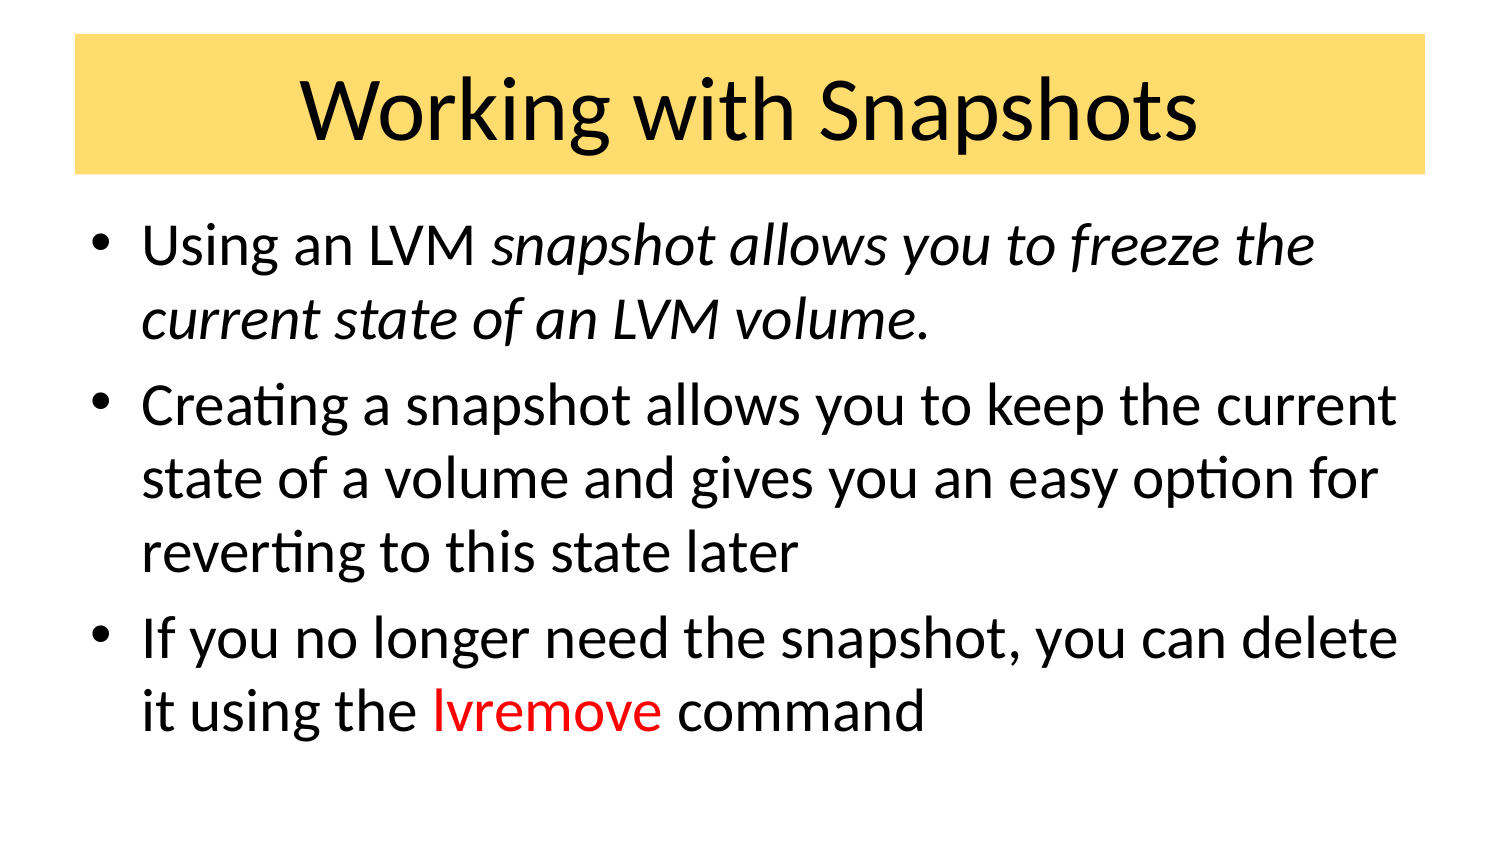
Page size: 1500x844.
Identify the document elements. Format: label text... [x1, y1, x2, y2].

list Using an LVM snapshot allows you to freeze the current state of an LVM volume. Creating a snapshot allows you to keep the current state of a volume and gives you an easy option for reverting to this state later If you no longer need the snapshot, you can delete it using the lvremove command [75, 196, 1425, 754]
title Working with Snapshots [75, 33, 1425, 175]
